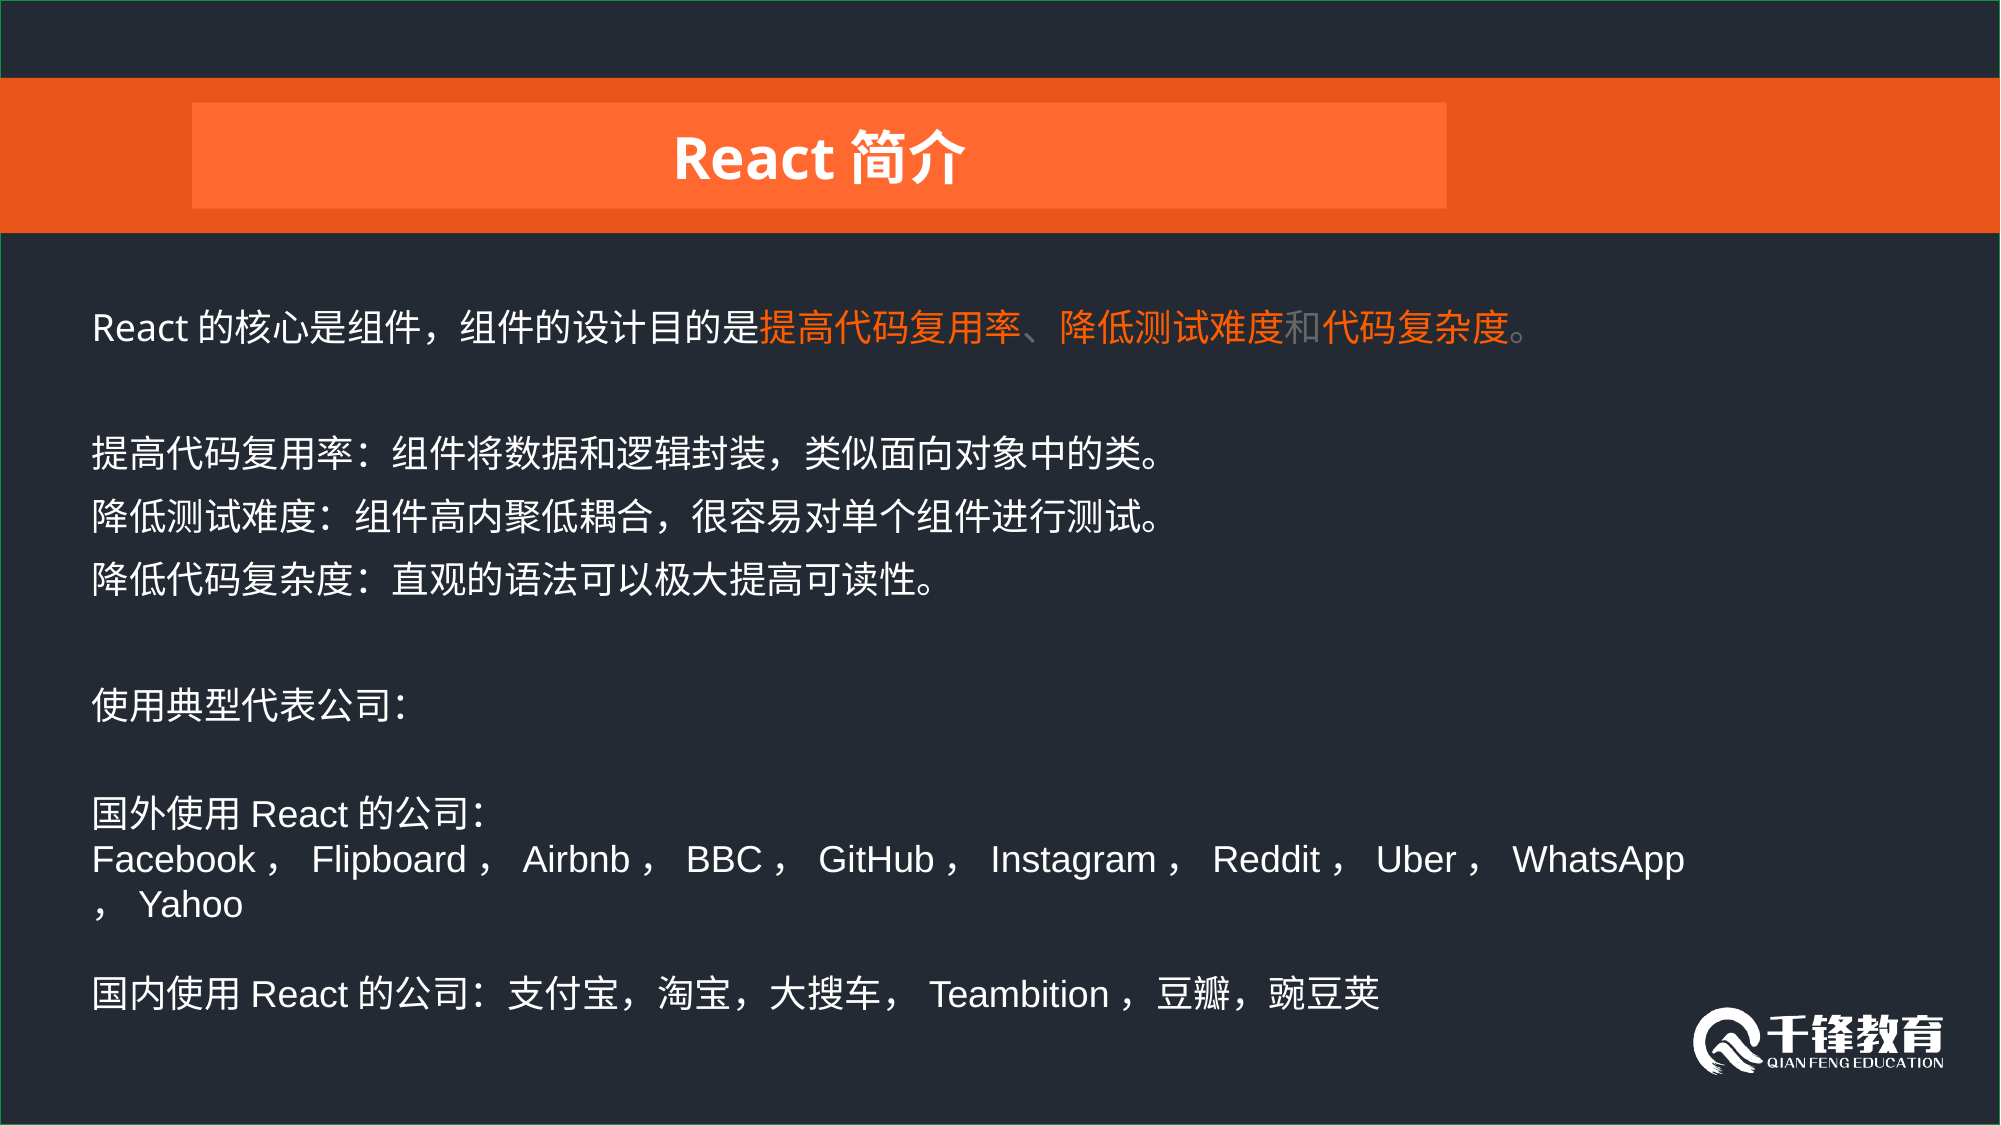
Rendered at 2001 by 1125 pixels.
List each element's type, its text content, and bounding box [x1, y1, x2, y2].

text_box [0, 0, 2000, 77]
text_box [0, 77, 2000, 234]
text_box React的核心是组件，组件的设计目的是提高代码复用率、降低测试难度和代码复杂度。 提高代码复用率：组件将数据和逻辑封装，类似面向对象中的类。 降低测试难度：组件高内聚低耦合，很容易对单个组件进行测试。 降低代码复杂度：直观的语法可以极大提高可读性。 使用典型代表公司： 国外使用React的公司：Facebook，Flipboard，Airbnb，BBC，GitHub，Instagram，Reddit，Uber，WhatsApp，Yahoo 国内使用React的公司：支付宝，淘宝，大搜车，Teambition，豆瓣，豌豆荚 [76, 278, 1709, 1125]
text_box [192, 102, 1447, 209]
text_box [0, 234, 2000, 1125]
picture [1691, 1002, 1948, 1080]
